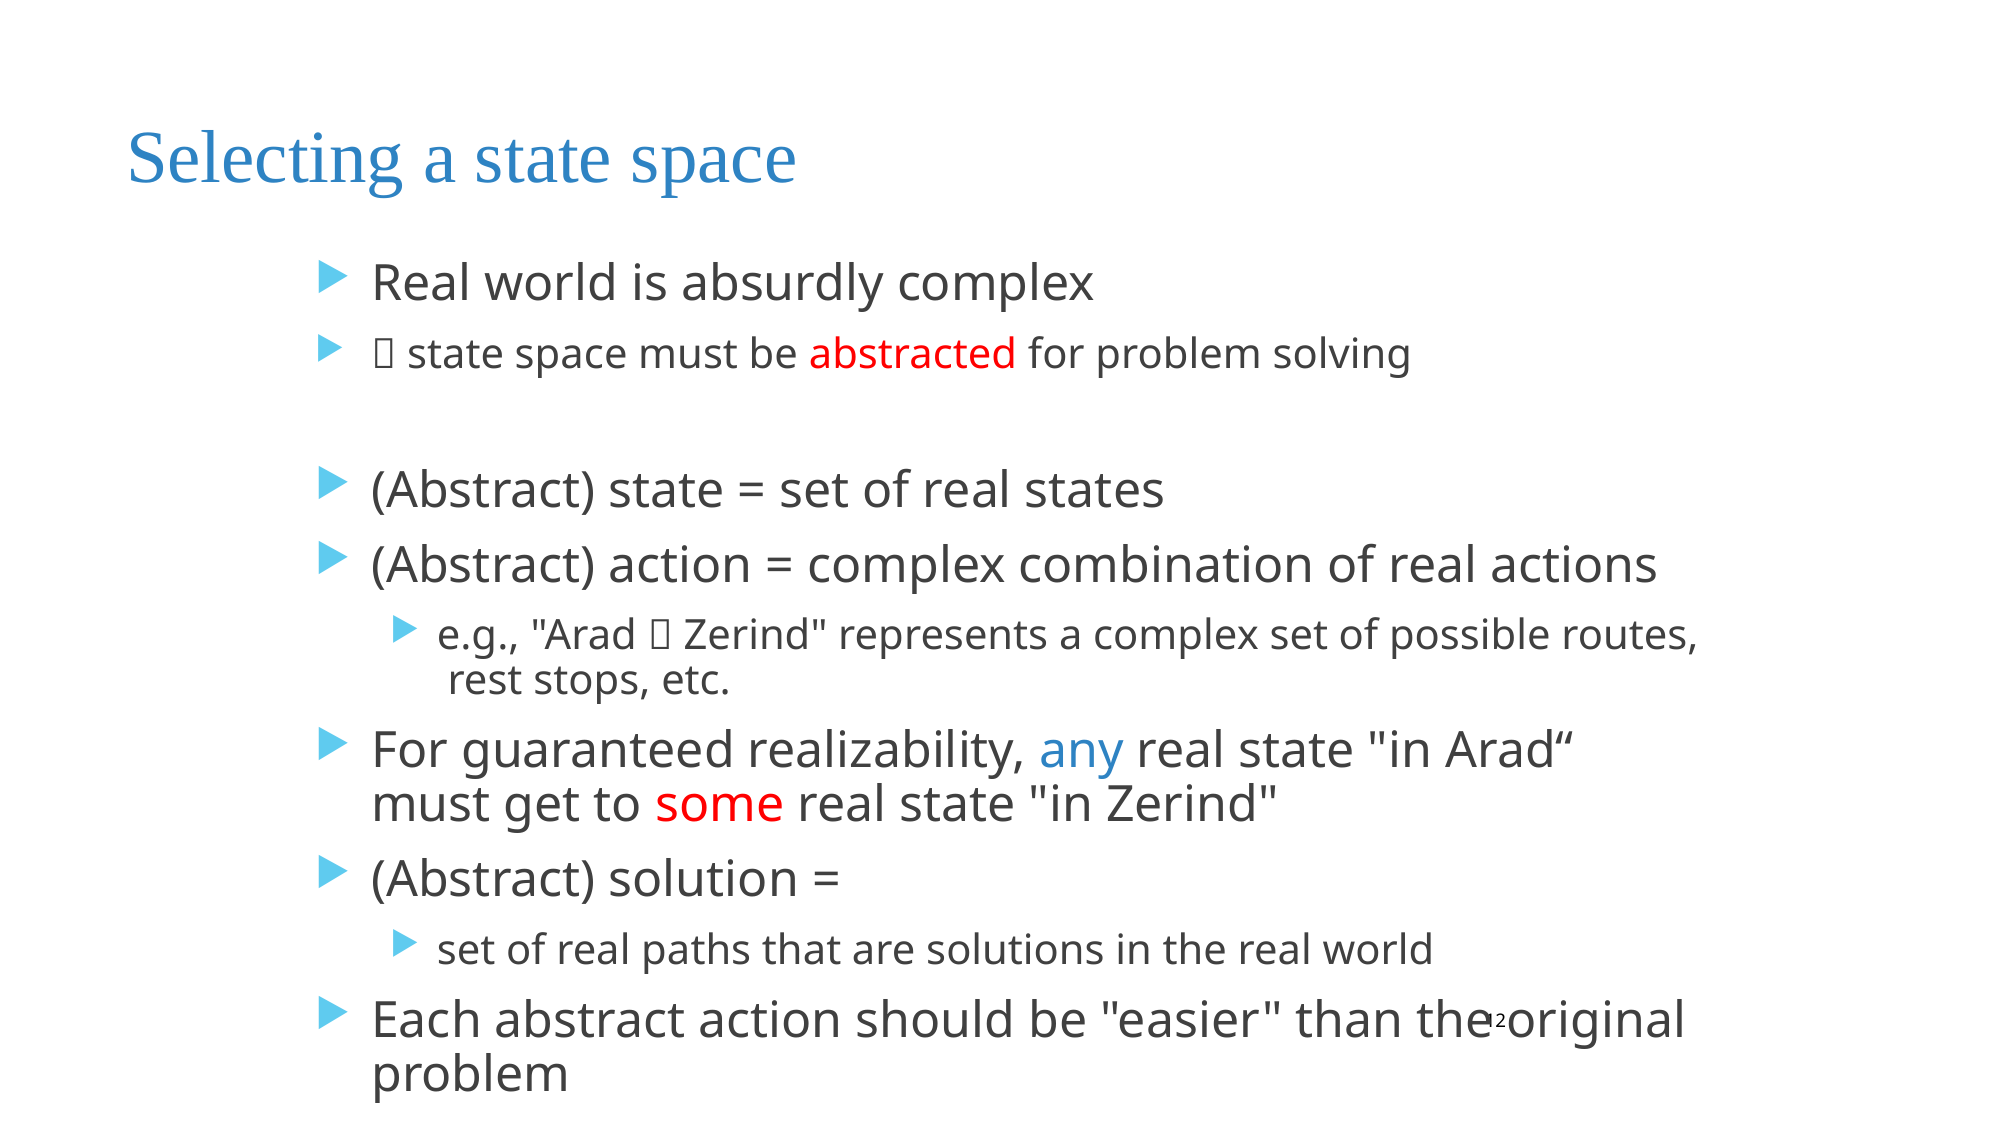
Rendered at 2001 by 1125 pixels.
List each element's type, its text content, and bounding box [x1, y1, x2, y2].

list Real world is absurdly complex  state space must be abstracted for problem solving (Abstract) state = set of real states (Abstract) action = complex combination of real actions e.g., "Arad  Zerind" represents a complex set of possible routes, rest stops, etc. For guaranteed realizability, any real state "in Arad“ must get to some real state "in Zerind" (Abstract) solution = set of real paths that are solutions in the real world Each abstract action should be "easier" than the original problem [300, 249, 1719, 1100]
title Selecting a state space [111, 99, 1522, 317]
